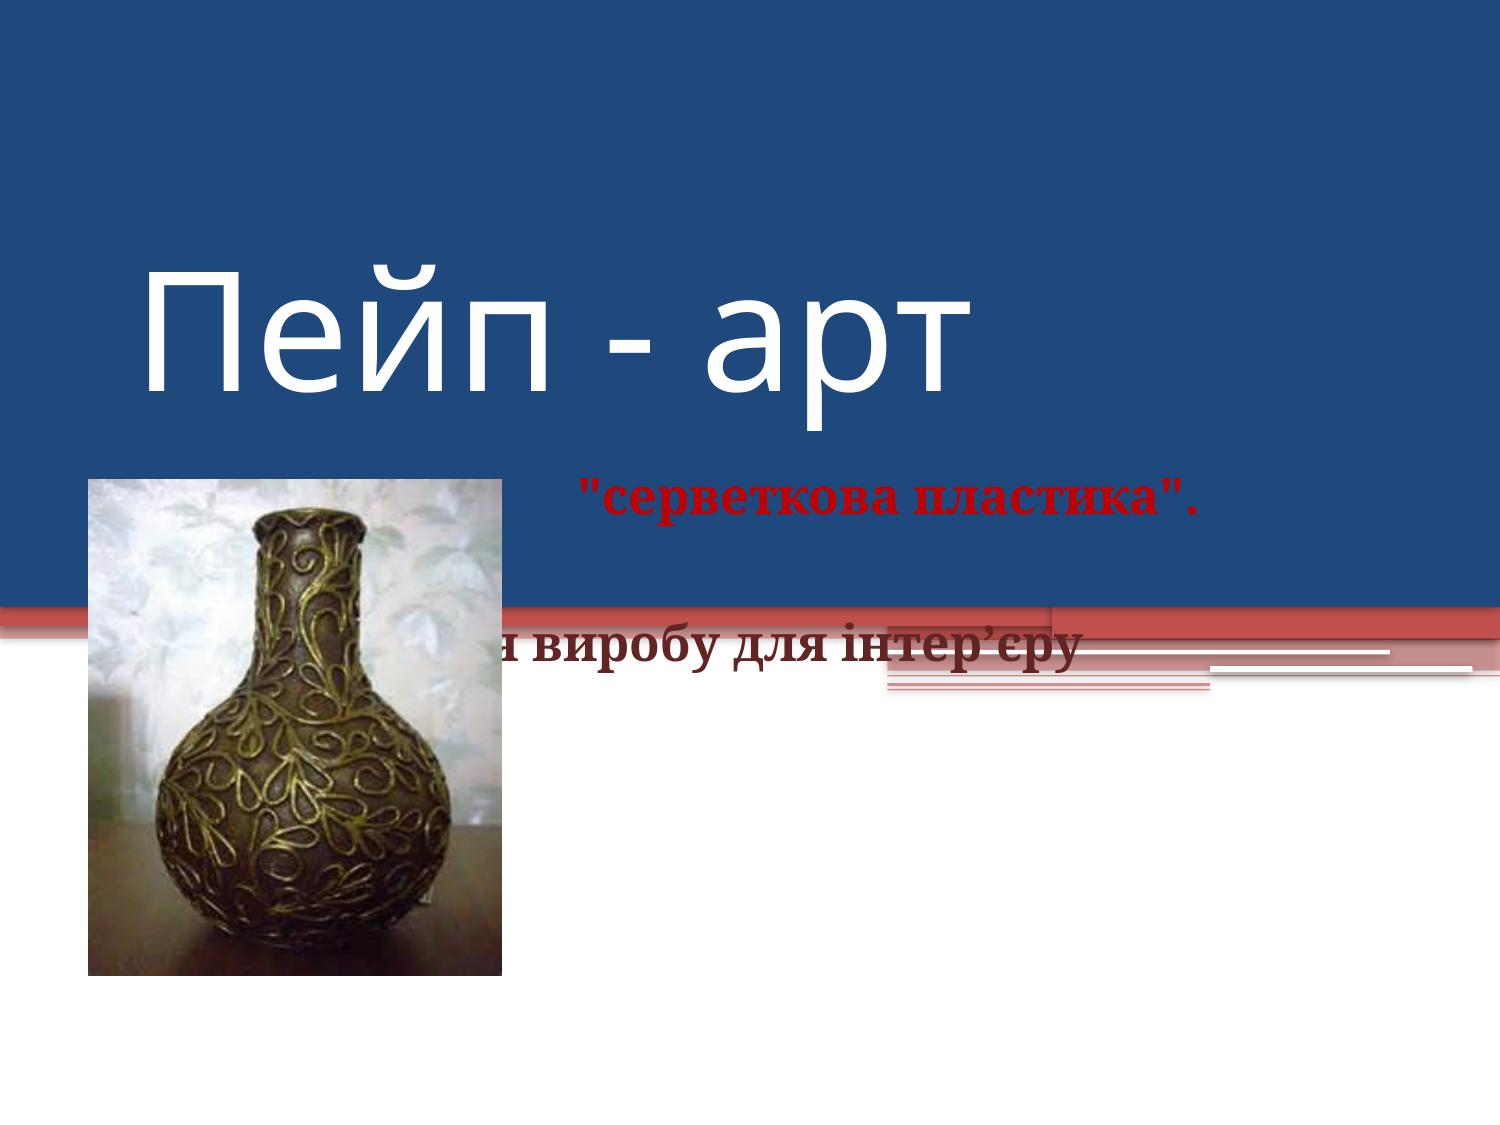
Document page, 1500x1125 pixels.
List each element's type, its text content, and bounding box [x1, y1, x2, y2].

title Пейп - арт [118, 160, 1294, 433]
subtitle Виготовлення виробу для інтер’єру [509, 604, 1394, 846]
text_box "серветкова пластика". [562, 456, 1383, 532]
picture [88, 479, 503, 977]
